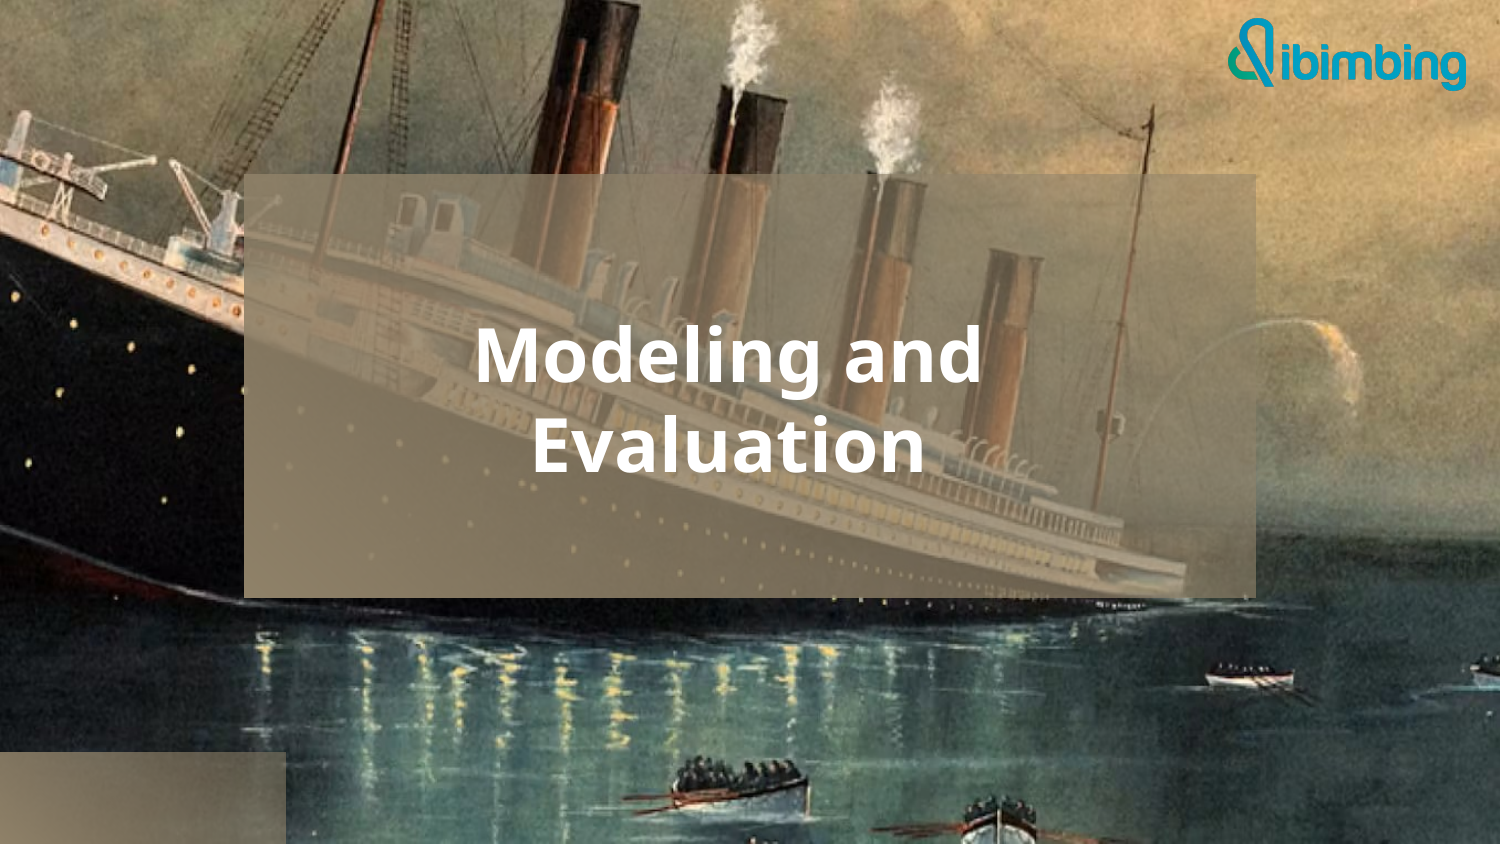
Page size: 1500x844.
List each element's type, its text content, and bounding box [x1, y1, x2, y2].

text_box [244, 174, 1256, 598]
picture [0, 0, 1500, 844]
title Modeling and Evaluation [414, 292, 1044, 387]
text_box [0, 752, 286, 844]
